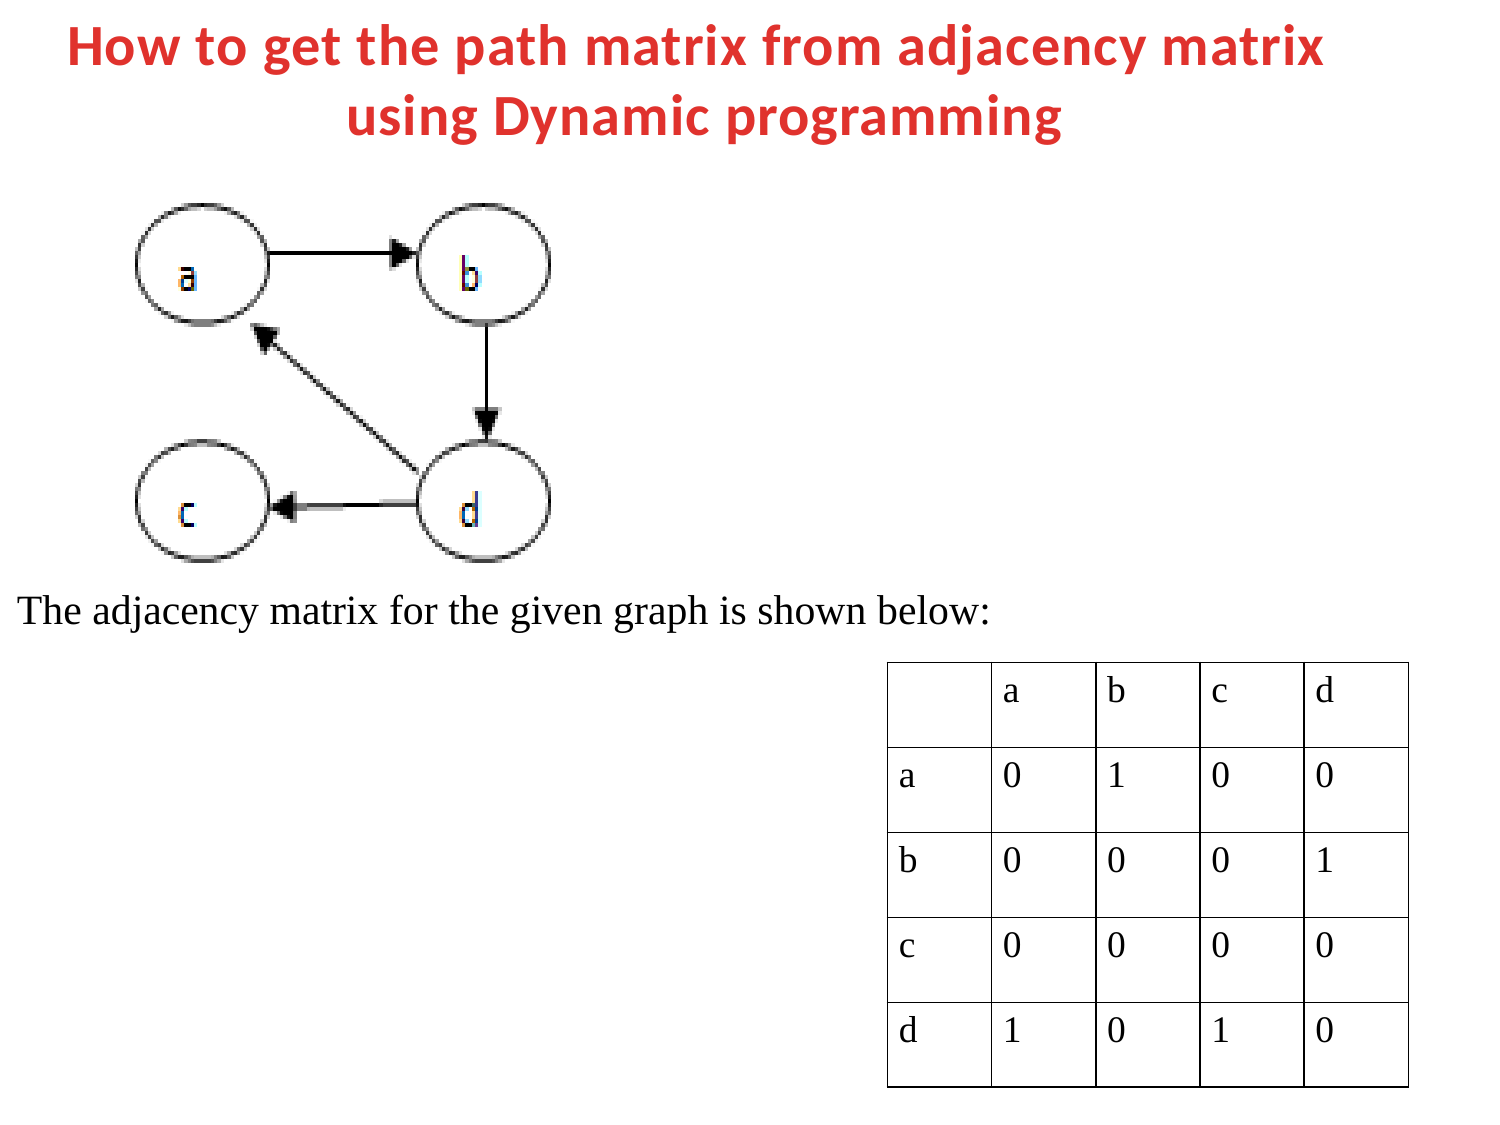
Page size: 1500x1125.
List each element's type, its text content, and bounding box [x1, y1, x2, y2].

table_cell 1 [1305, 833, 1408, 917]
table_cell 0 [1201, 833, 1303, 917]
table_cell 1 [1097, 748, 1199, 832]
picture [112, 187, 588, 592]
table_cell 0 [1201, 918, 1303, 1002]
table_cell 0 [1097, 1003, 1199, 1086]
table_cell 1 [1201, 1003, 1303, 1086]
table_cell 0 [992, 918, 1095, 1002]
table_header [888, 663, 991, 747]
table_cell 0 [992, 748, 1095, 832]
table_header d [1305, 663, 1408, 747]
table_cell c [888, 918, 991, 1002]
text_box How to get the path matrix from adjacency matrix using Dynamic programming [52, 0, 1357, 155]
table_cell 0 [1201, 748, 1303, 832]
table_cell 1 [992, 1003, 1095, 1086]
table_cell 0 [1305, 918, 1408, 1002]
table_cell 0 [1305, 1003, 1408, 1086]
table_cell 0 [1097, 918, 1199, 1002]
table_header a [992, 663, 1095, 747]
table_cell 0 [992, 833, 1095, 917]
table_cell a [888, 748, 991, 832]
text_box The adjacency matrix for the given graph is shown below: [1, 575, 1008, 641]
table_cell d [888, 1003, 991, 1086]
table_header b [1097, 663, 1199, 747]
table_cell b [888, 833, 991, 917]
table_cell 0 [1305, 748, 1408, 832]
table_cell 0 [1097, 833, 1199, 917]
table_header c [1201, 663, 1303, 747]
